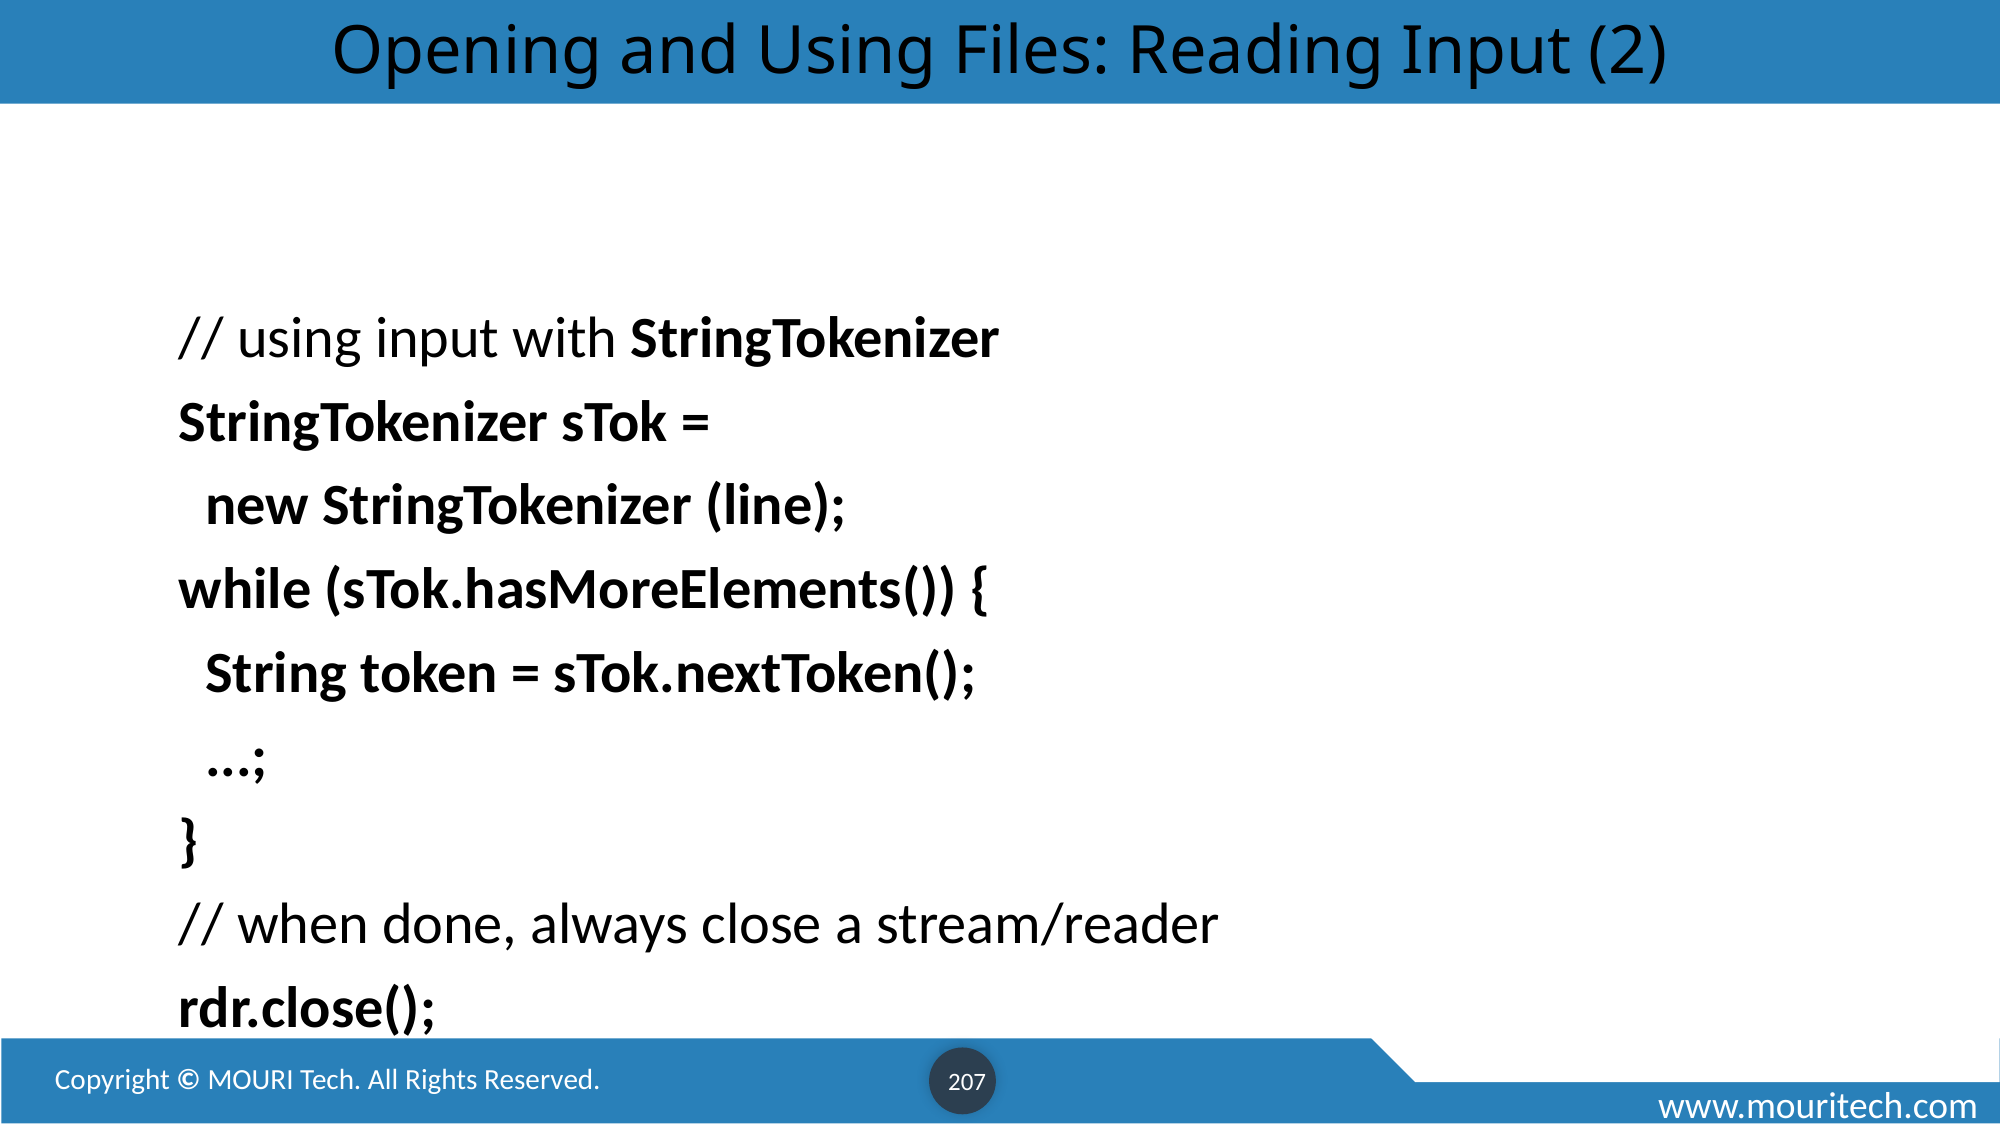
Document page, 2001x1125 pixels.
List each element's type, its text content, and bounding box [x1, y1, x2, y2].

list // using input with StringTokenizer StringTokenizer sTok = new StringTokenizer (line); while (sTok.hasMoreElements()) { String token = sTok.nextToken(); ...; } // when done, always close a stream/reader rdr.close(); [137, 299, 1863, 1014]
slide_number 207 [931, 1051, 1003, 1111]
title Opening and Using Files: Reading Input (2) [0, 0, 2000, 104]
footer Appendix A: Introduction to Java [662, 1042, 1338, 1103]
